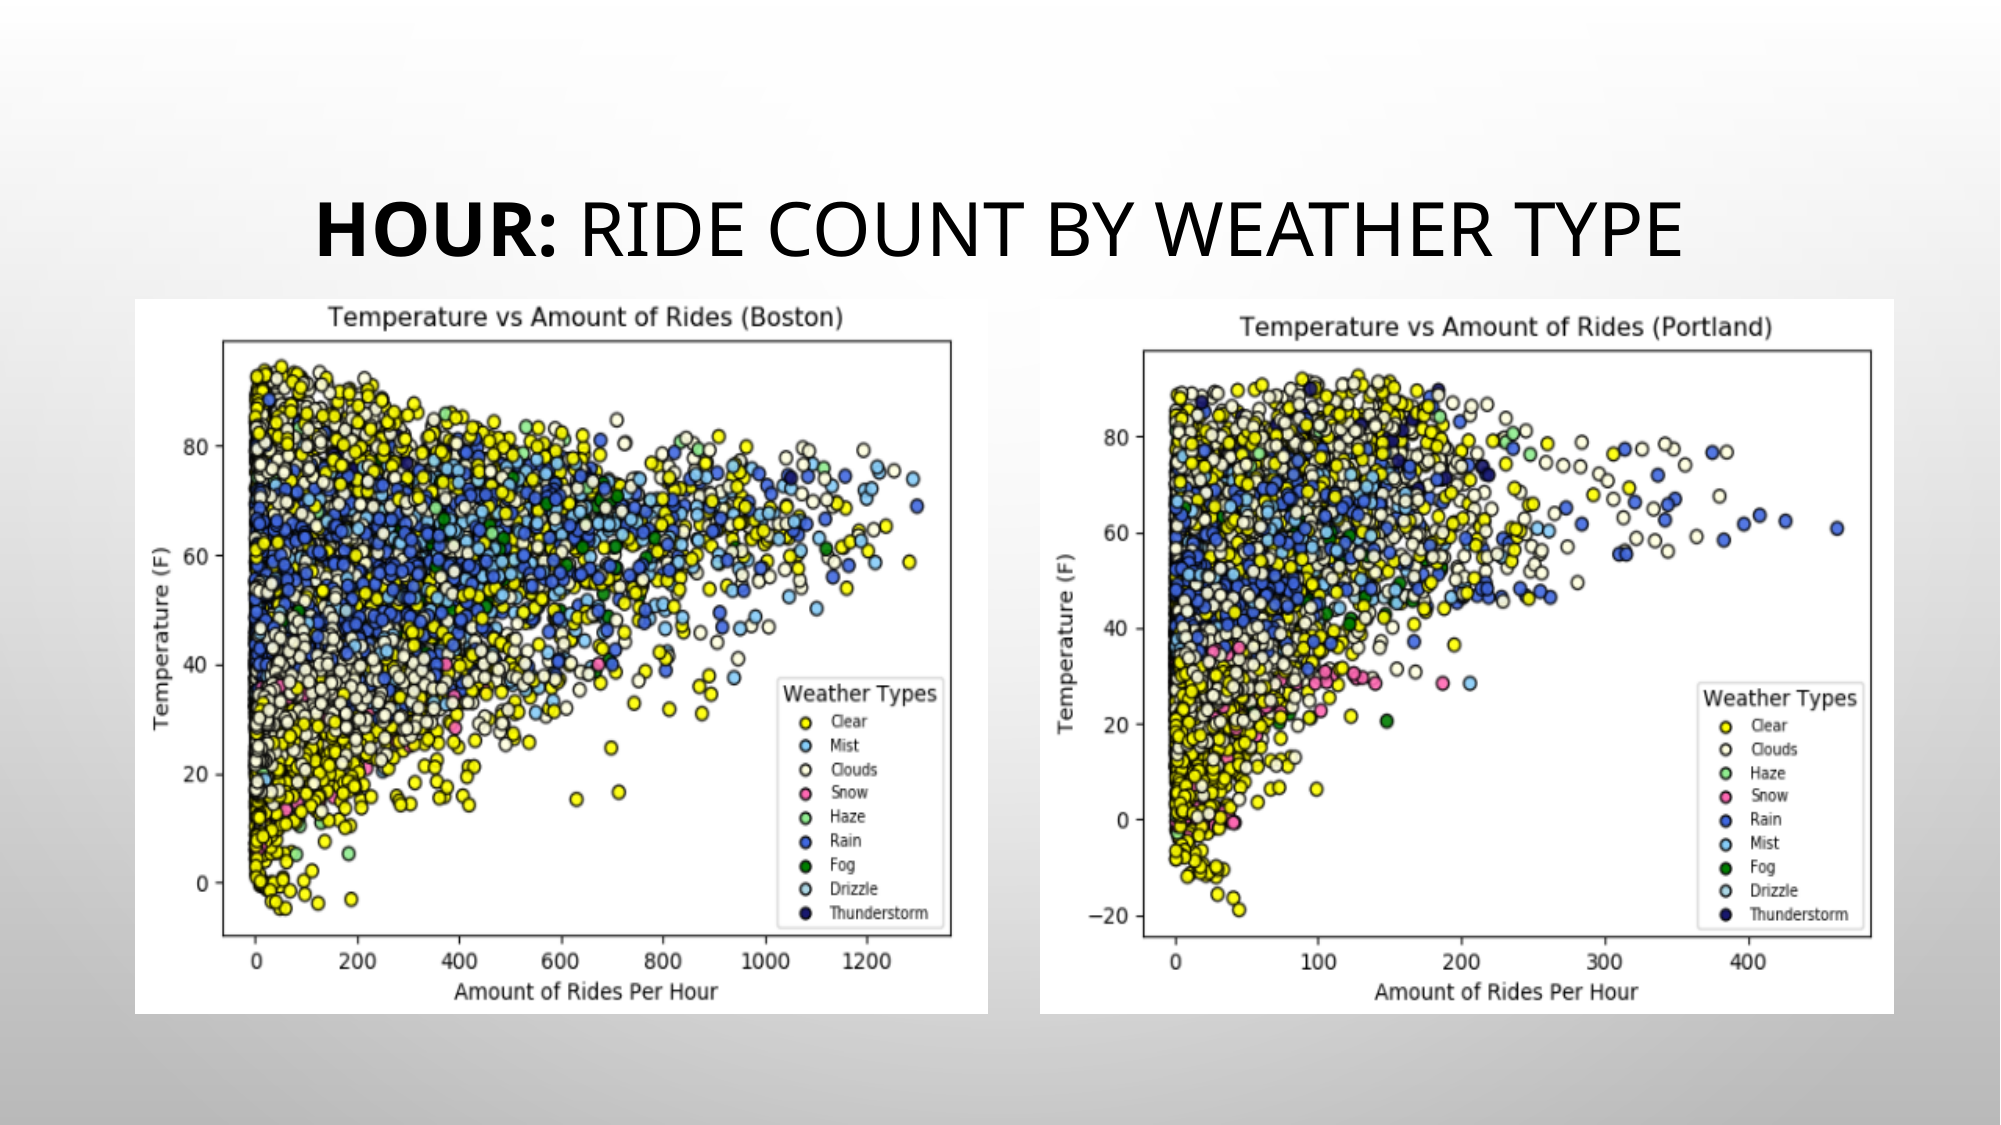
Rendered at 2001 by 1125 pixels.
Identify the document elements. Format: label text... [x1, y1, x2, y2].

title Hour: Ride Count by Weather Type [149, 101, 1851, 364]
picture [0, 0, 2000, 1125]
